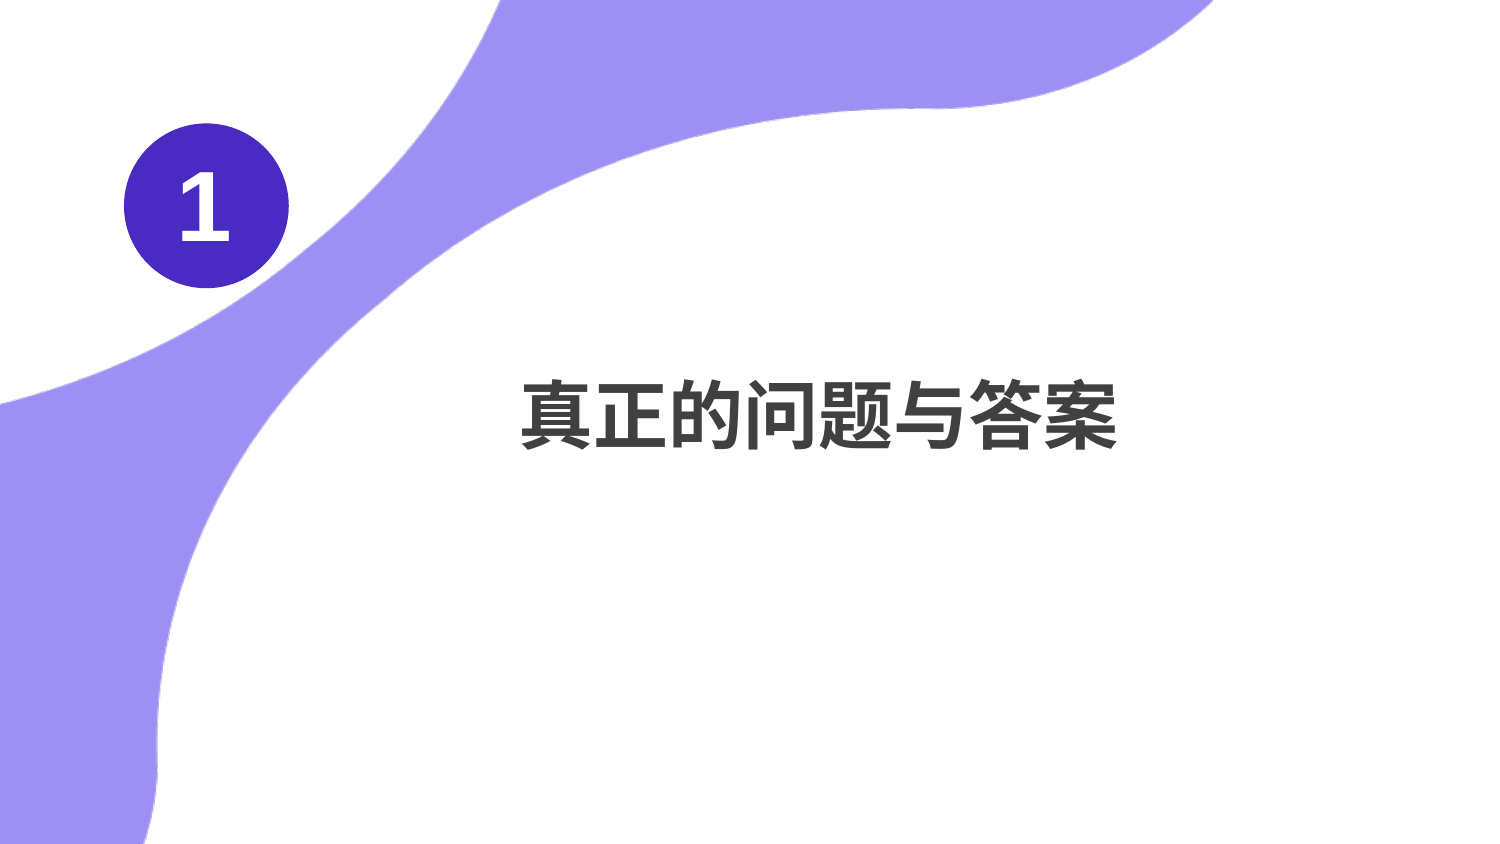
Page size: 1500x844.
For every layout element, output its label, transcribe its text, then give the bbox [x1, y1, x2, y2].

list 真正的问题与答案 [503, 370, 1206, 483]
list 1 [141, 147, 267, 220]
